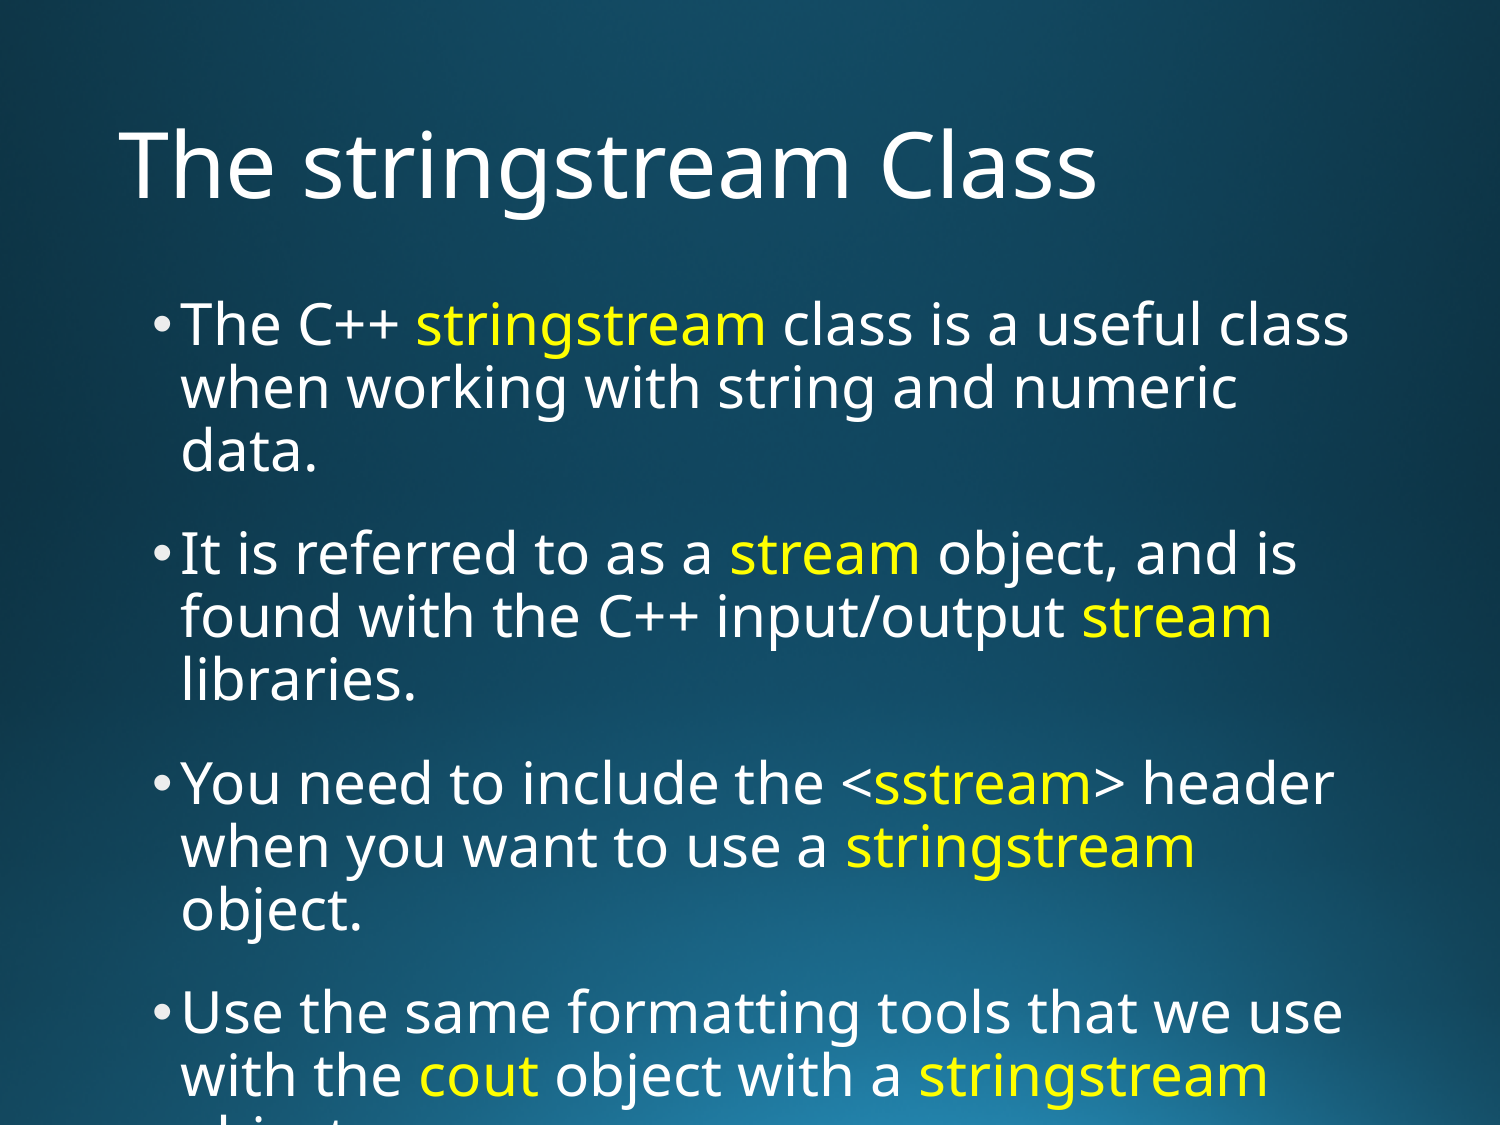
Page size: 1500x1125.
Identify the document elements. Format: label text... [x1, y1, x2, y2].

title The stringstream Class [103, 59, 1397, 278]
list The C++ stringstream class is a useful class when working with string and numeric data. It is referred to as a stream object, and is found with the C++ input/output stream libraries. You need to include the <sstream> header when you want to use a stringstream object. Use the same formatting tools that we use with the cout object with a stringstream object. [137, 287, 1397, 1002]
picture [0, 0, 1500, 1125]
